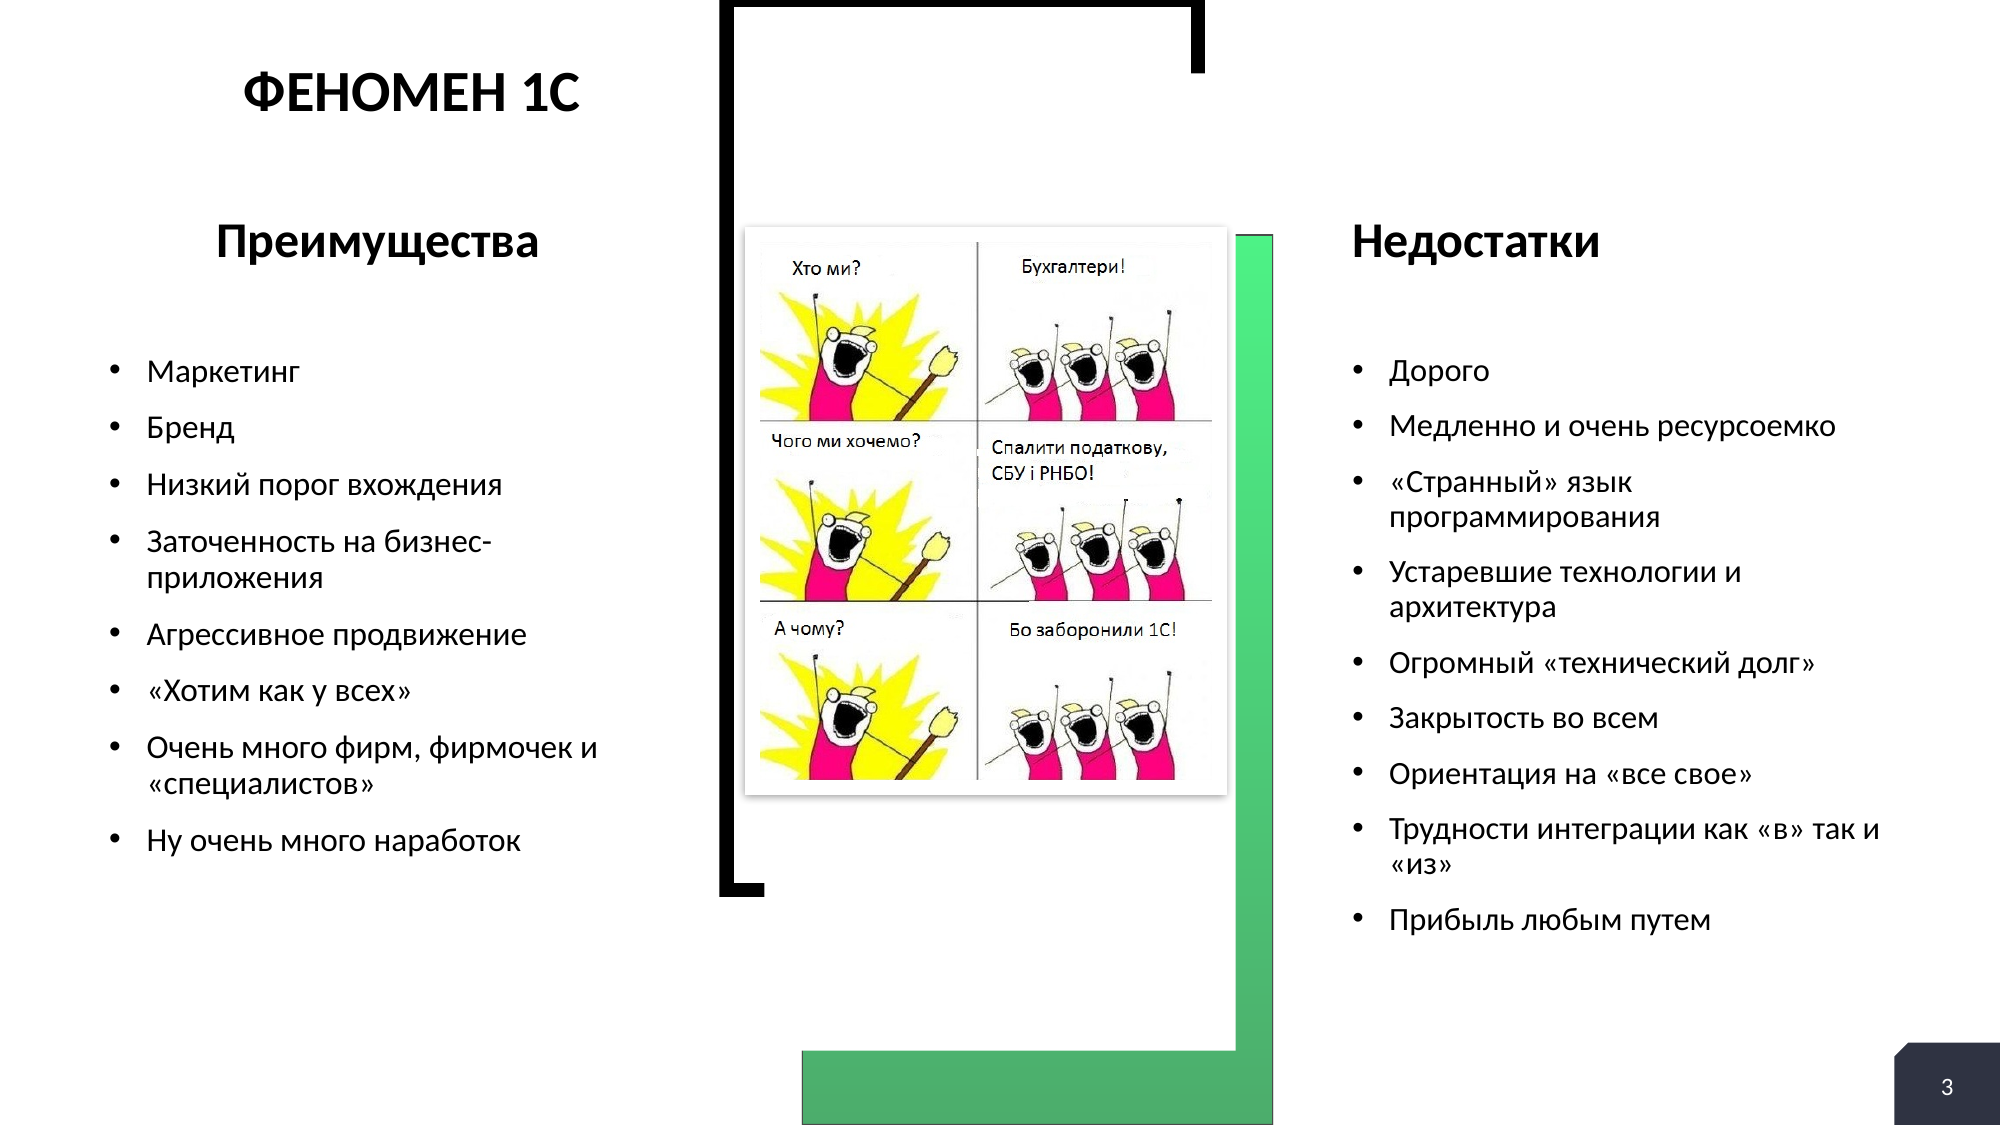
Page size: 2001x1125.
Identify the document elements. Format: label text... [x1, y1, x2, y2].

list Недостатки [1337, 174, 1906, 310]
list Преимущества [94, 174, 663, 310]
list Маркетинг Бренд Низкий порог вхождения Заточенность на бизнес-приложения Агрессивное продвижение «Хотим как у всех» Очень много фирм, фирмочек и «специалистов» Ну очень много наработок [94, 345, 663, 951]
picture [759, 241, 1213, 781]
list Дорого Медленно и очень ресурсоемко «Странный» язык программирования Устаревшие технологии и архитектура Огромный «технический долг» Закрытость во всем Ориентация на «все свое» Трудности интеграции как «в» так и «из» Прибыль любым путем [1337, 345, 1906, 951]
slide_number 3 [1894, 1052, 2000, 1119]
title Феномен 1с [97, 0, 727, 185]
